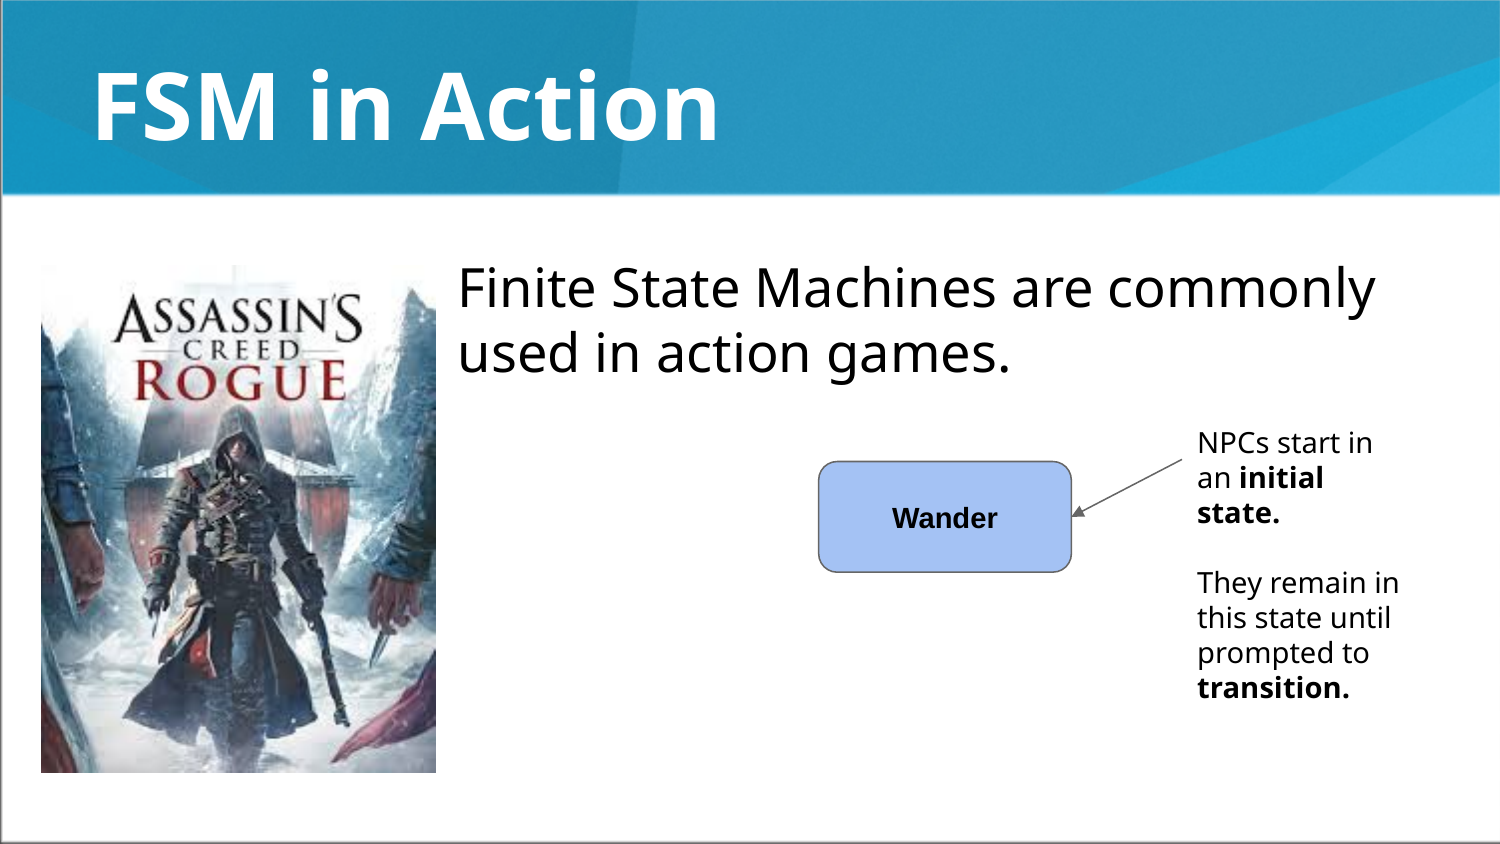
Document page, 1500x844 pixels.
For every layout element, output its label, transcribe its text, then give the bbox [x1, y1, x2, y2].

list Finite State Machines are commonly used in action games. [442, 238, 1467, 800]
text_box Wander [818, 461, 1072, 573]
title FSM in Action [75, 33, 1425, 175]
text_box NPCs start in an initial state. They remain in this state until prompted to transition. [1181, 409, 1421, 510]
picture [0, 0, 1500, 844]
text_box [1071, 459, 1183, 518]
